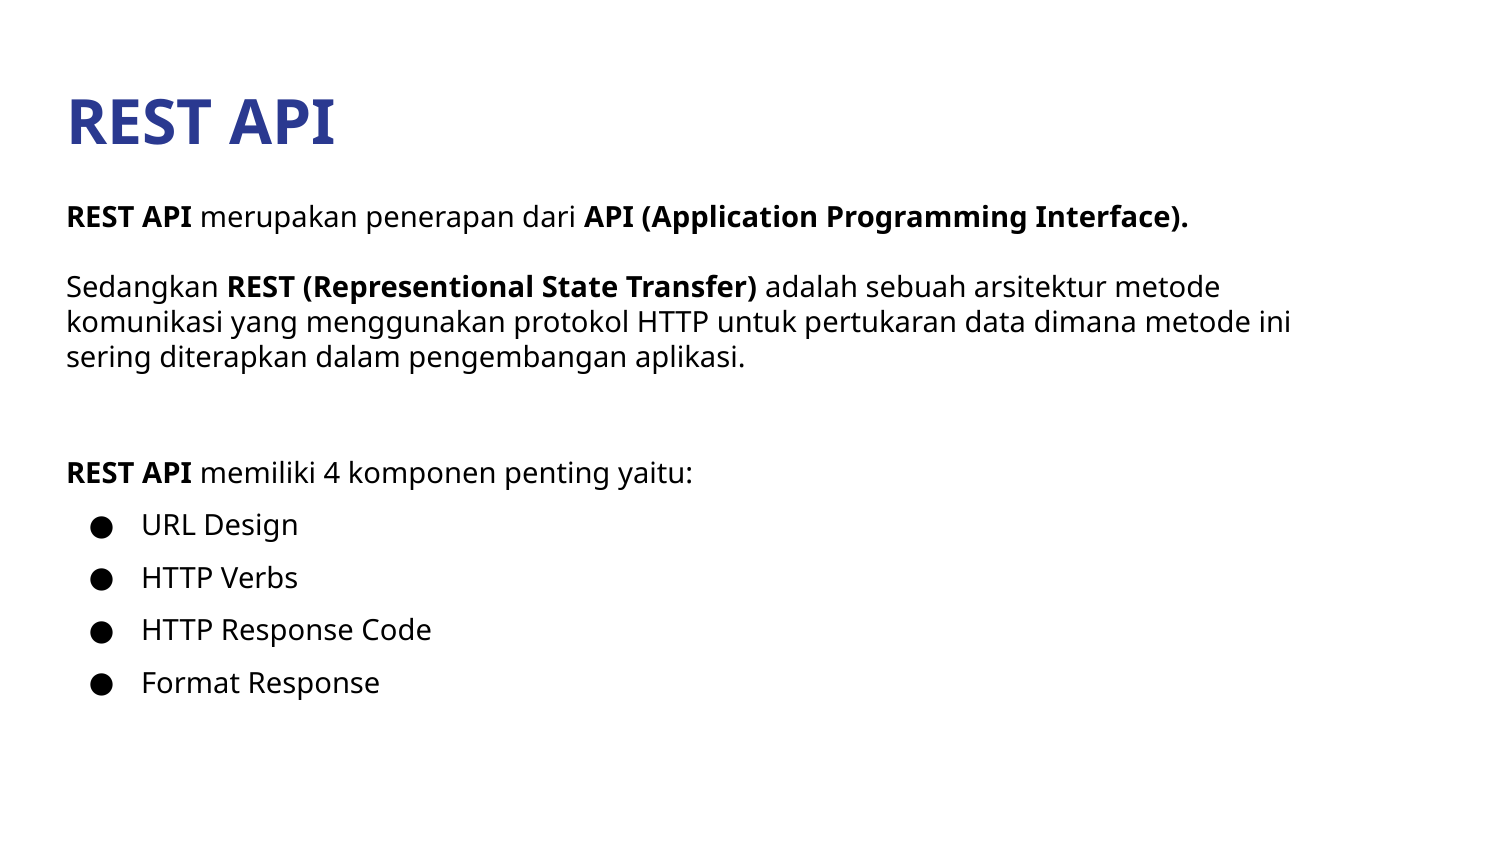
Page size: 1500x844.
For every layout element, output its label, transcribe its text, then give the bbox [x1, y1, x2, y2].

text_box REST API merupakan penerapan dari API (Application Programming Interface). [51, 183, 1316, 248]
title REST API [51, 67, 1449, 167]
text_box REST API memiliki 4 komponen penting yaitu: URL Design HTTP Verbs HTTP Response Code Format Response [51, 421, 1316, 784]
text_box Sedangkan REST (Representional State Transfer) adalah sebuah arsitektur metode komunikasi yang menggunakan protokol HTTP untuk pertukaran data dimana metode ini sering diterapkan dalam pengembangan aplikasi. [51, 253, 1316, 421]
